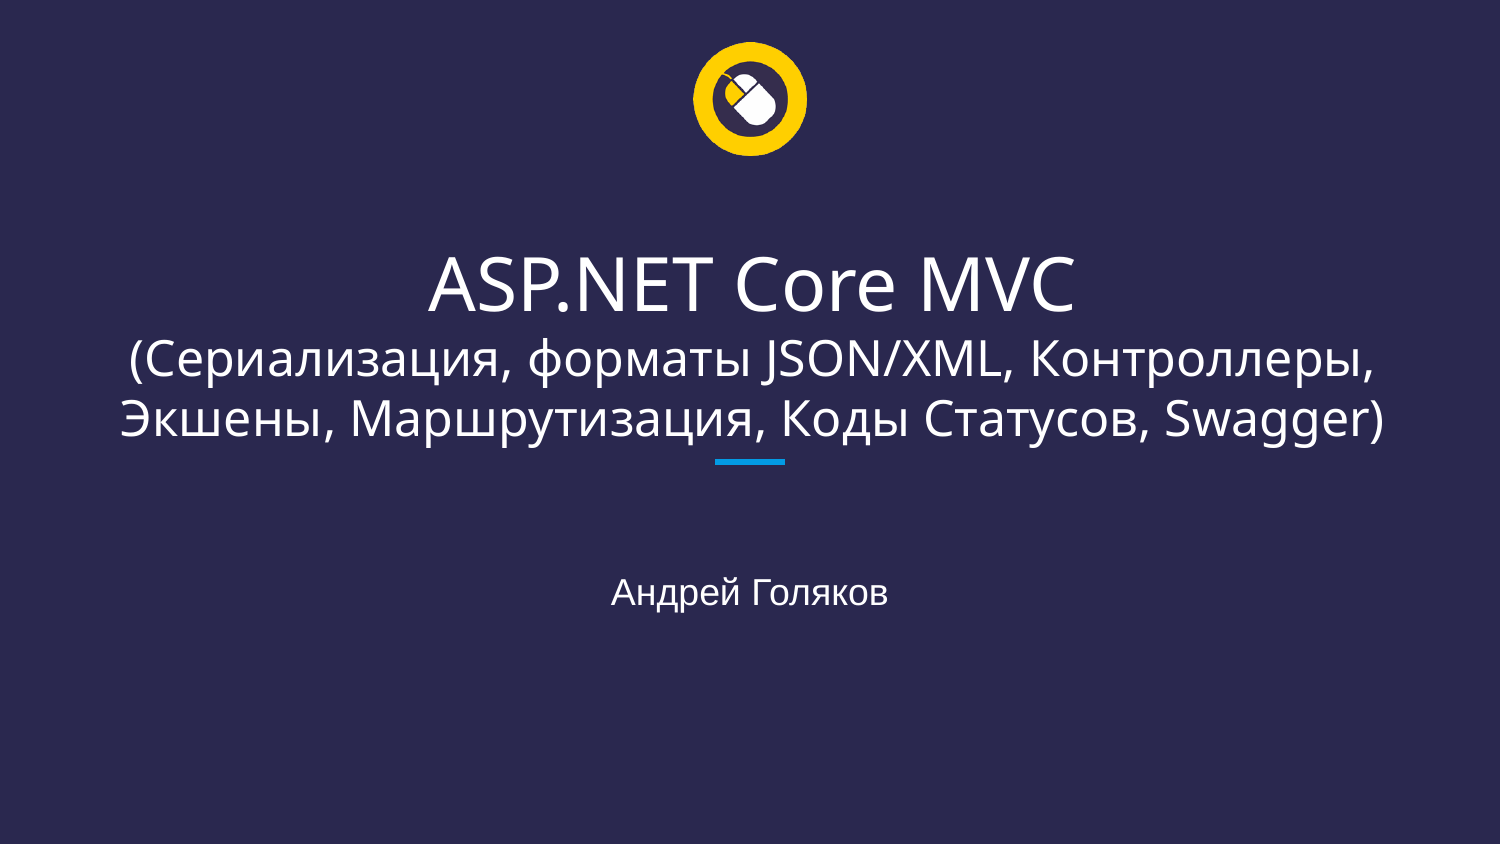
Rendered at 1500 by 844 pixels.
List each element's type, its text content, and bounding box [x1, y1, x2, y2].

picture [692, 42, 807, 157]
title ASP.NET Core MVC (Сериализация, форматы JSON/XML, Контроллеры, Экшены, Маршрутизация, Коды Статусов, Swagger) [78, 236, 1428, 462]
subtitle Андрей Голяков [225, 545, 1276, 695]
